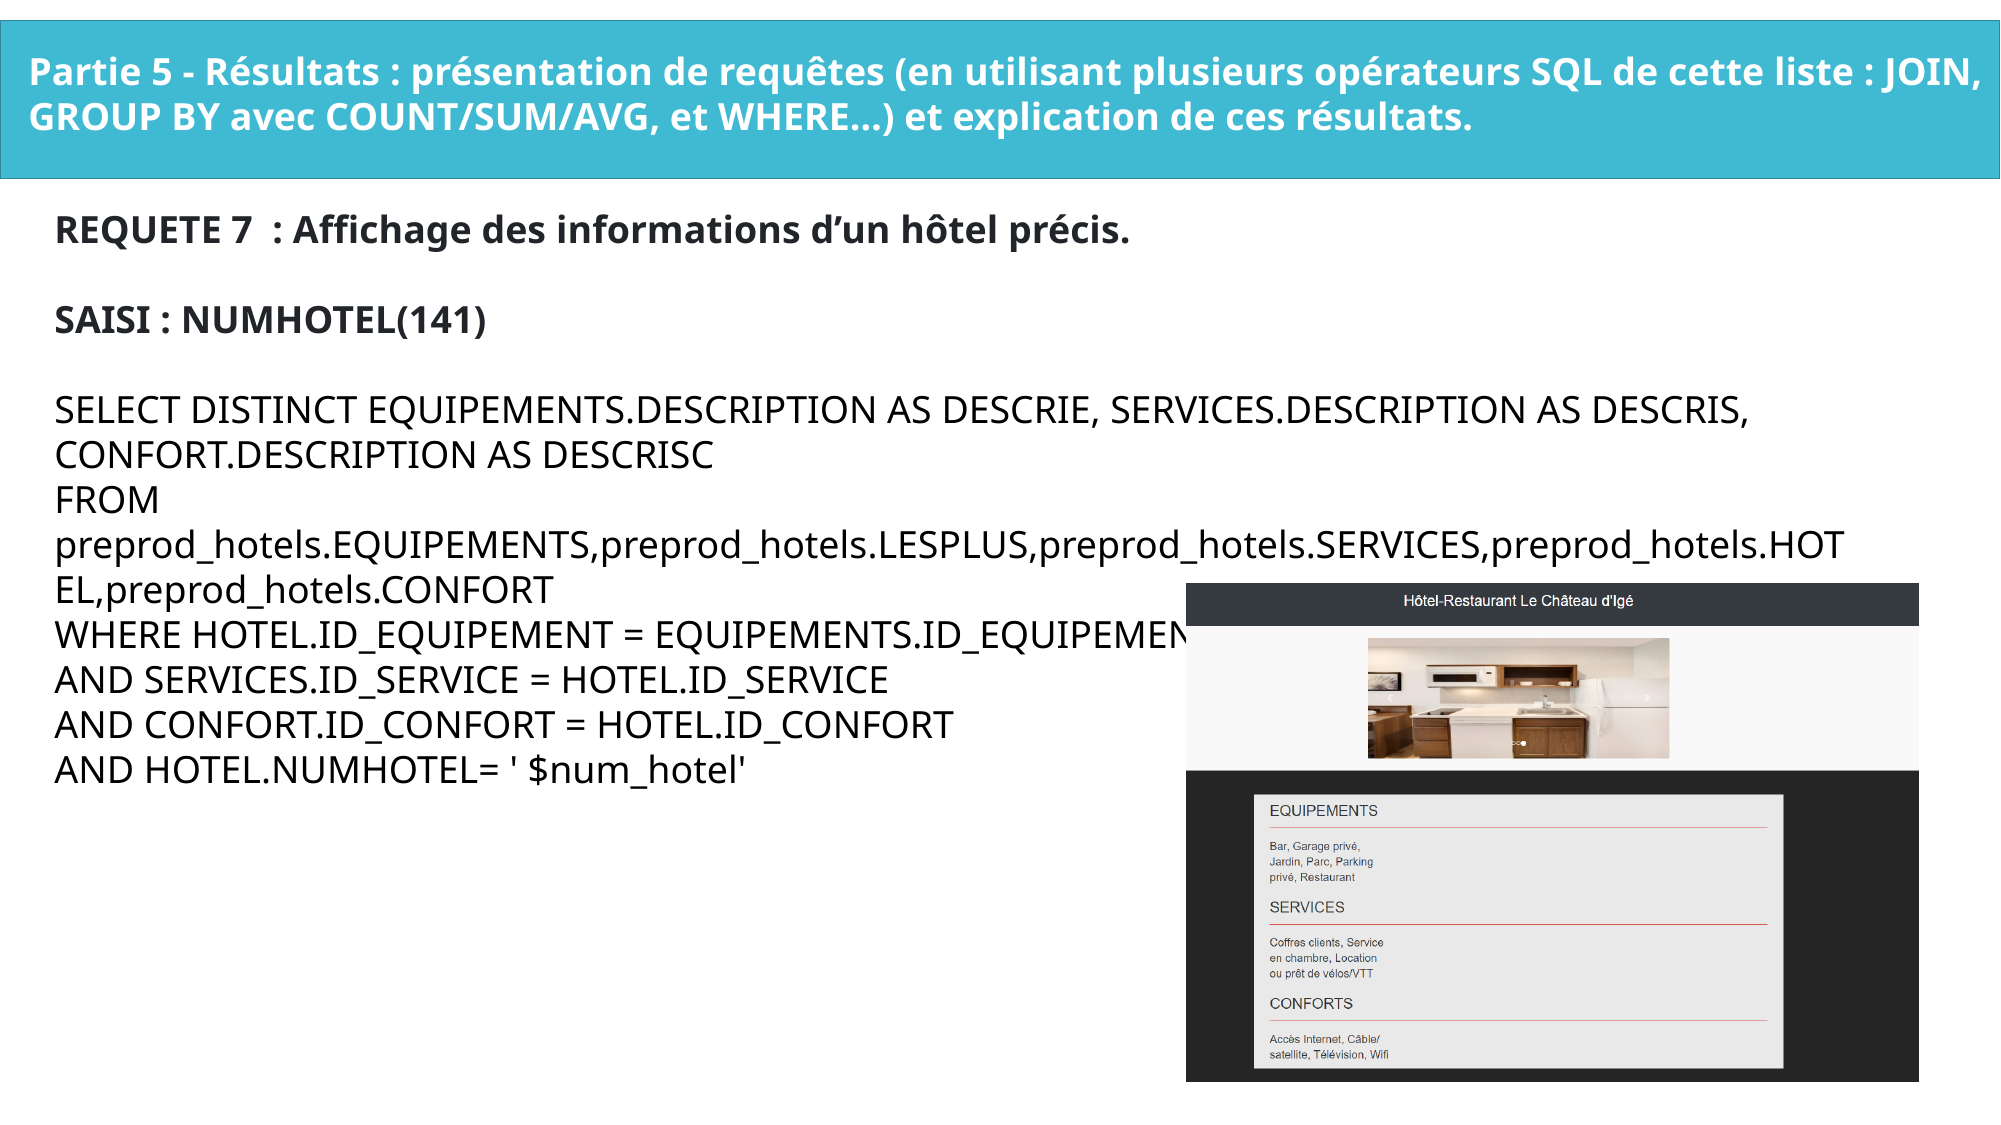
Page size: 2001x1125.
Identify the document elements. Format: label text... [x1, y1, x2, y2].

text_box REQUETE 7 : Affichage des informations d’un hôtel précis. SAISI : NUMHOTEL(141) SELECT DISTINCT EQUIPEMENTS.DESCRIPTION AS DESCRIE, SERVICES.DESCRIPTION AS DESCRIS, CONFORT.DESCRIPTION AS DESCRISC FROM preprod_hotels.EQUIPEMENTS,preprod_hotels.LESPLUS,preprod_hotels.SERVICES,preprod_hotels.HOTEL,preprod_hotels.CONFORT WHERE HOTEL.ID_EQUIPEMENT = EQUIPEMENTS.ID_EQUIPEMENT AND SERVICES.ID_SERVICE = HOTEL.ID_SERVICE AND CONFORT.ID_CONFORT = HOTEL.ID_CONFORT AND HOTEL.NUMHOTEL= ' $num_hotel' [39, 198, 1878, 799]
text_box [0, 20, 2000, 179]
picture [1186, 583, 1919, 1082]
text_box Partie 5 - Résultats : présentation de requêtes (en utilisant plusieurs opérateurs SQL de cette liste : JOIN, GROUP BY avec COUNT/SUM/AVG, et WHERE…) et explication de ces résultats. [13, 40, 2000, 170]
